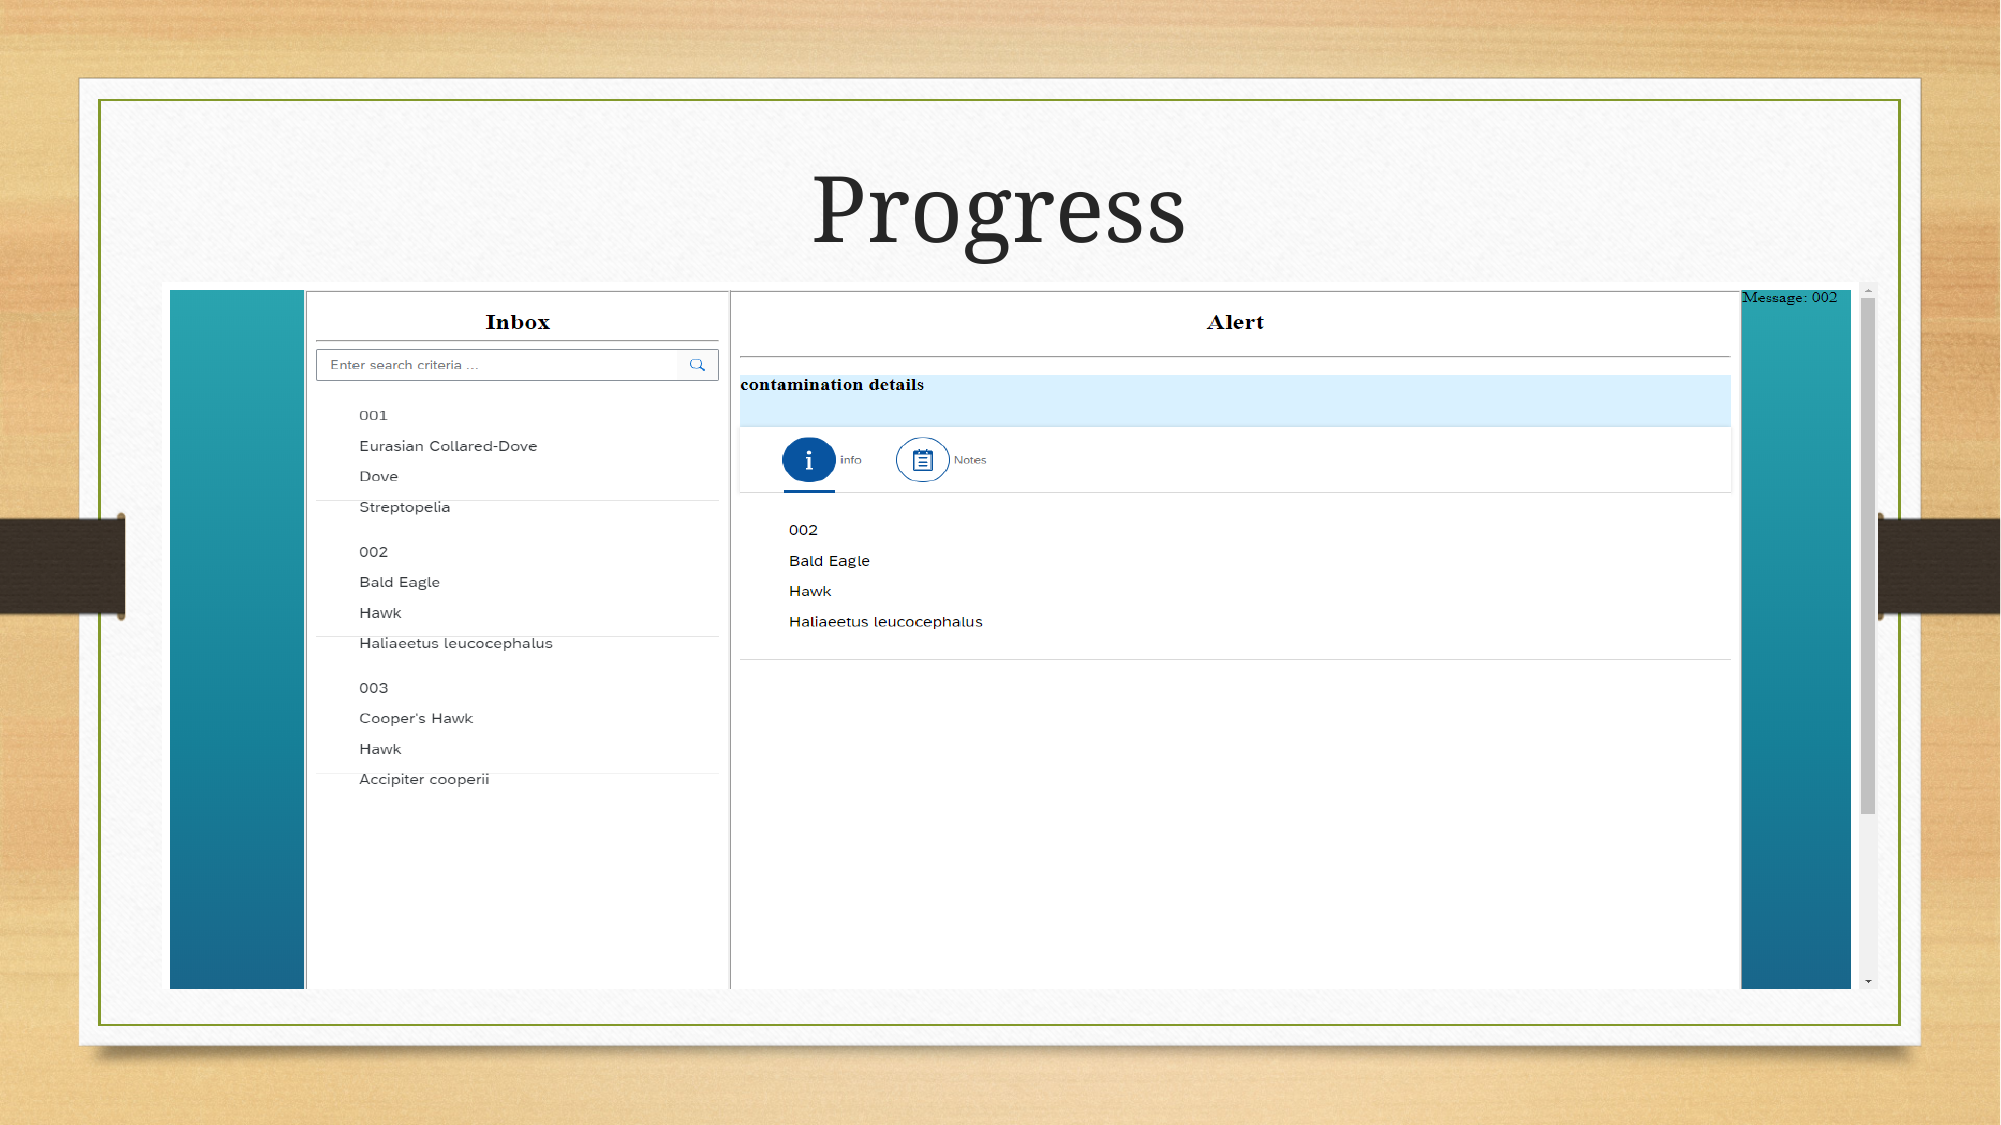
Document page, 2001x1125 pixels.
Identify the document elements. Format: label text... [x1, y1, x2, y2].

picture [0, 0, 2001, 1125]
title Progress [212, 99, 1788, 282]
